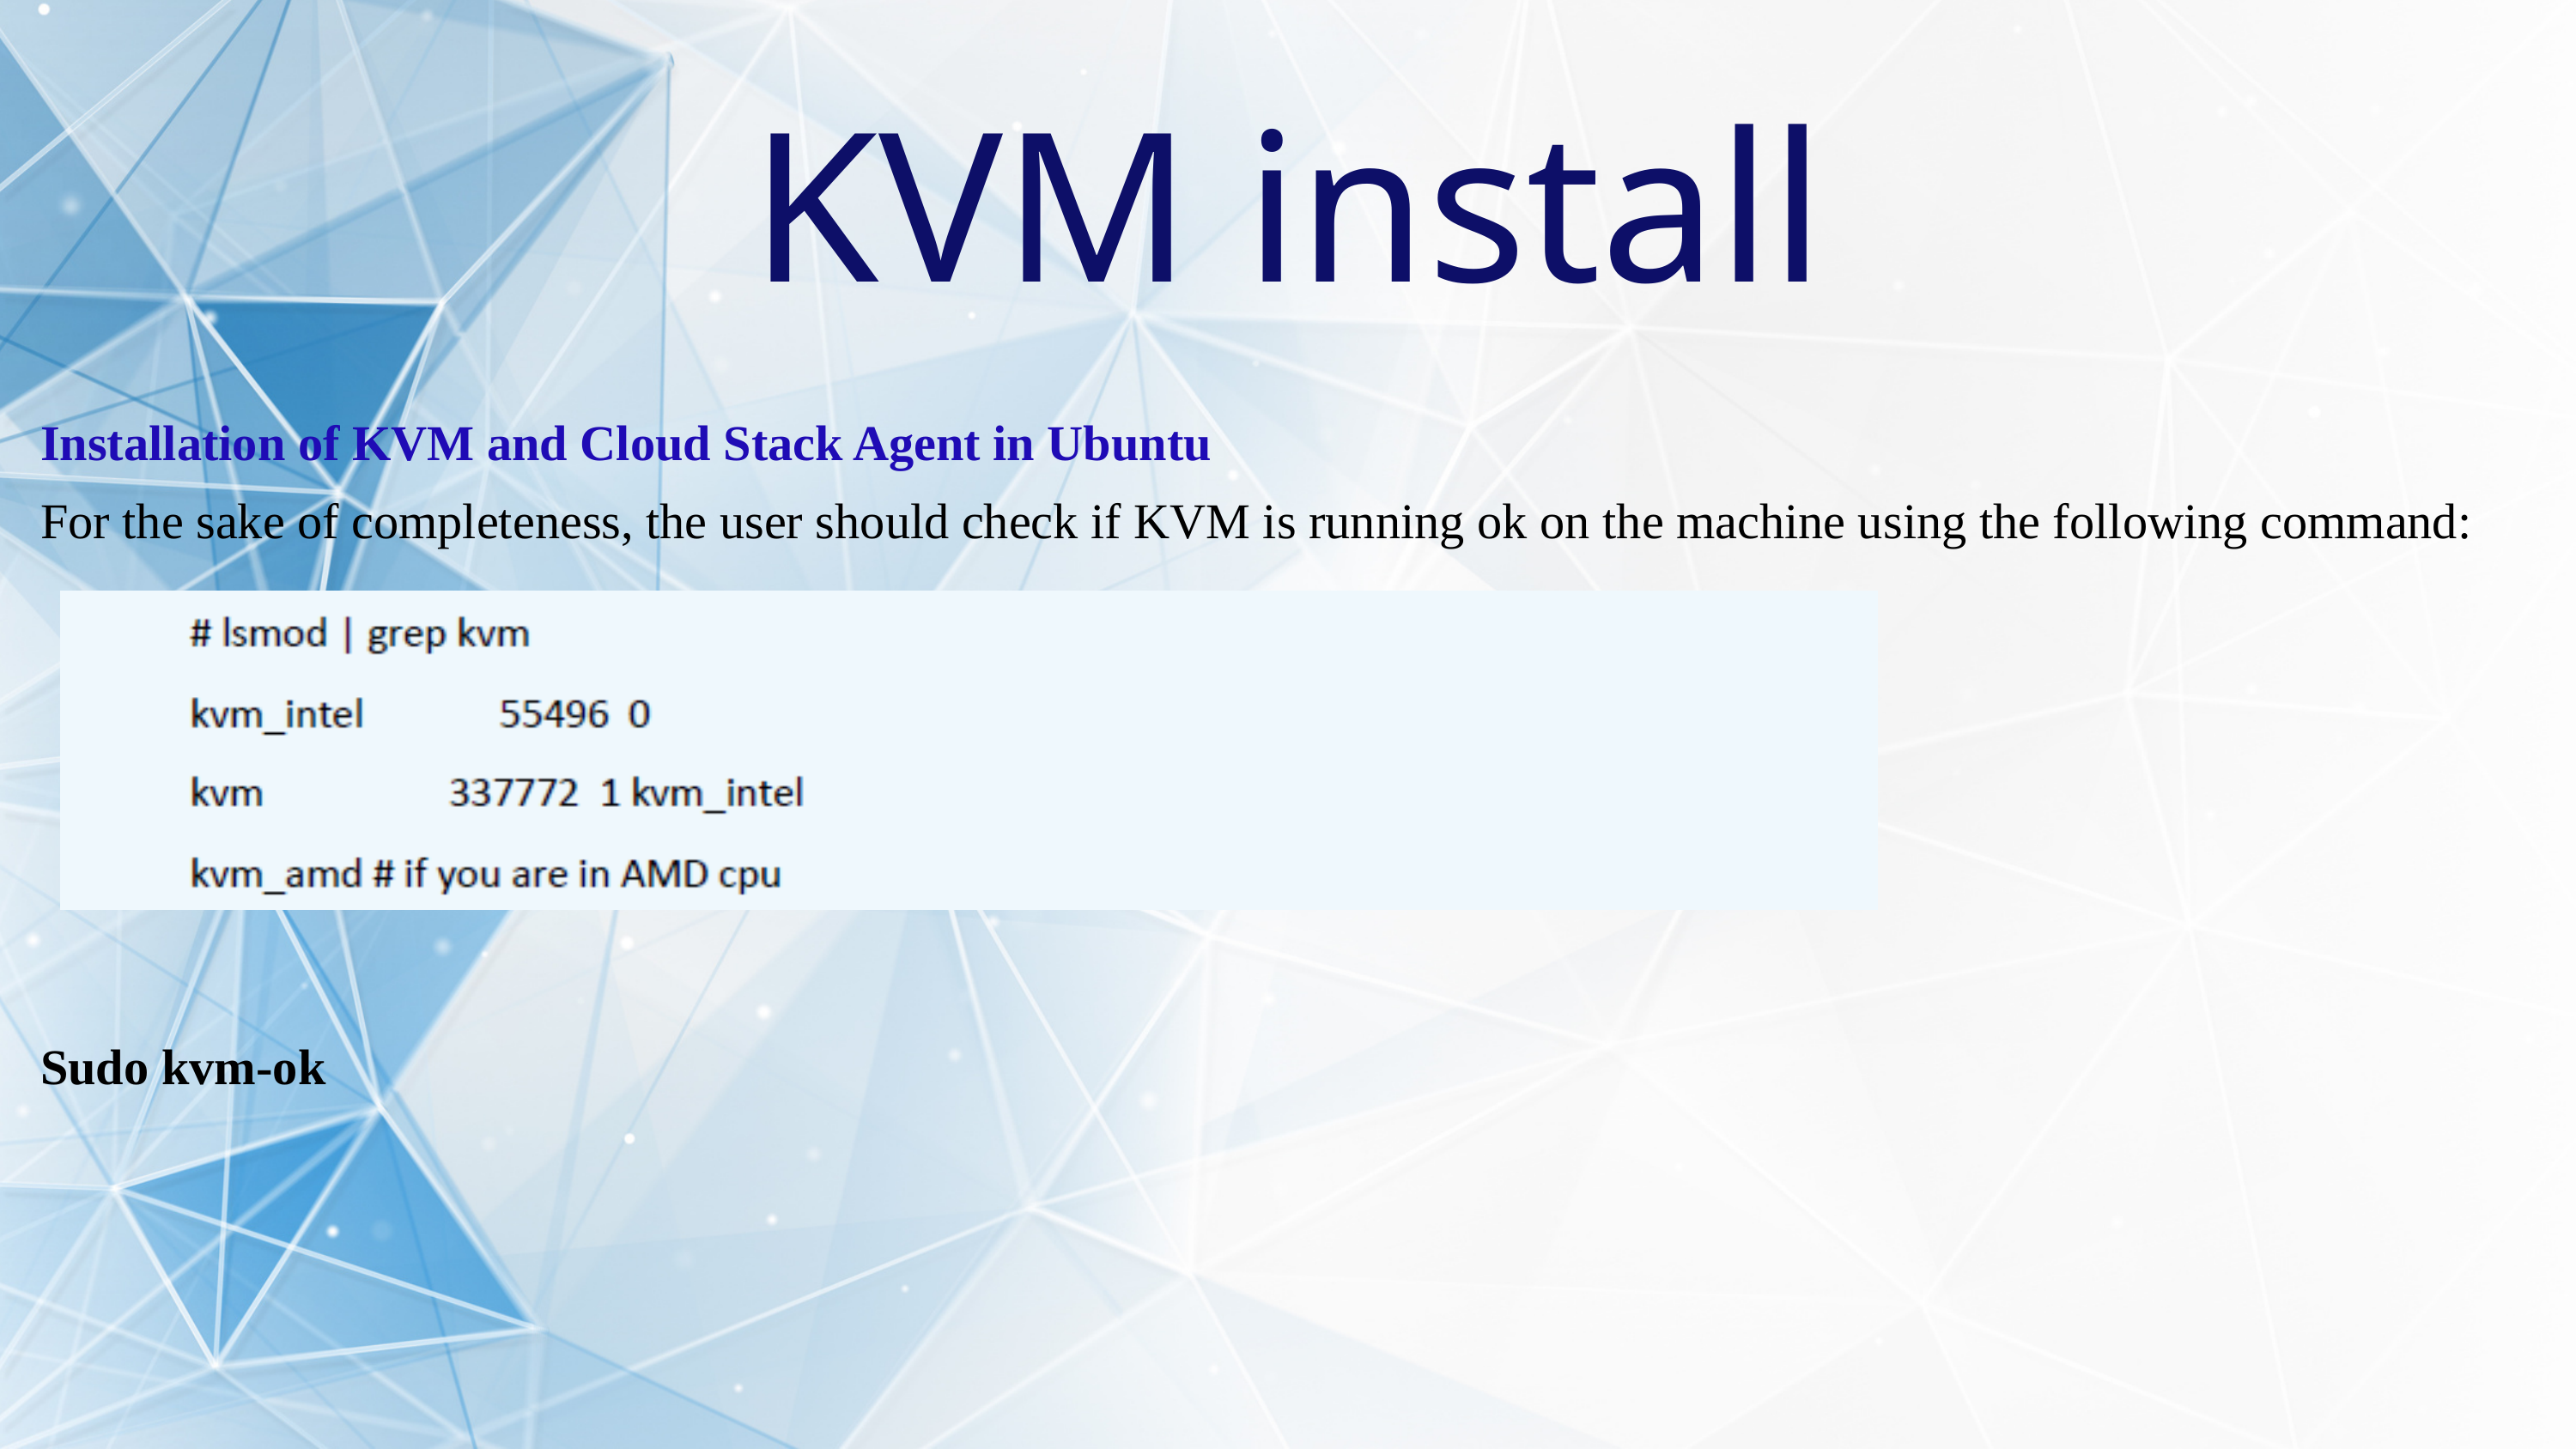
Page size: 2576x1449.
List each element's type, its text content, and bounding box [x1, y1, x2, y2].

text_box KVM install [253, 32, 2322, 324]
text_box [0, 0, 2576, 1449]
text_box Installation of KVM and Cloud Stack Agent in Ubuntu For the sake of completeness, the user should check if KVM is running ok on the machine using the following command: Sudo kvm-ok [40, 391, 2488, 1095]
picture [60, 591, 1878, 911]
